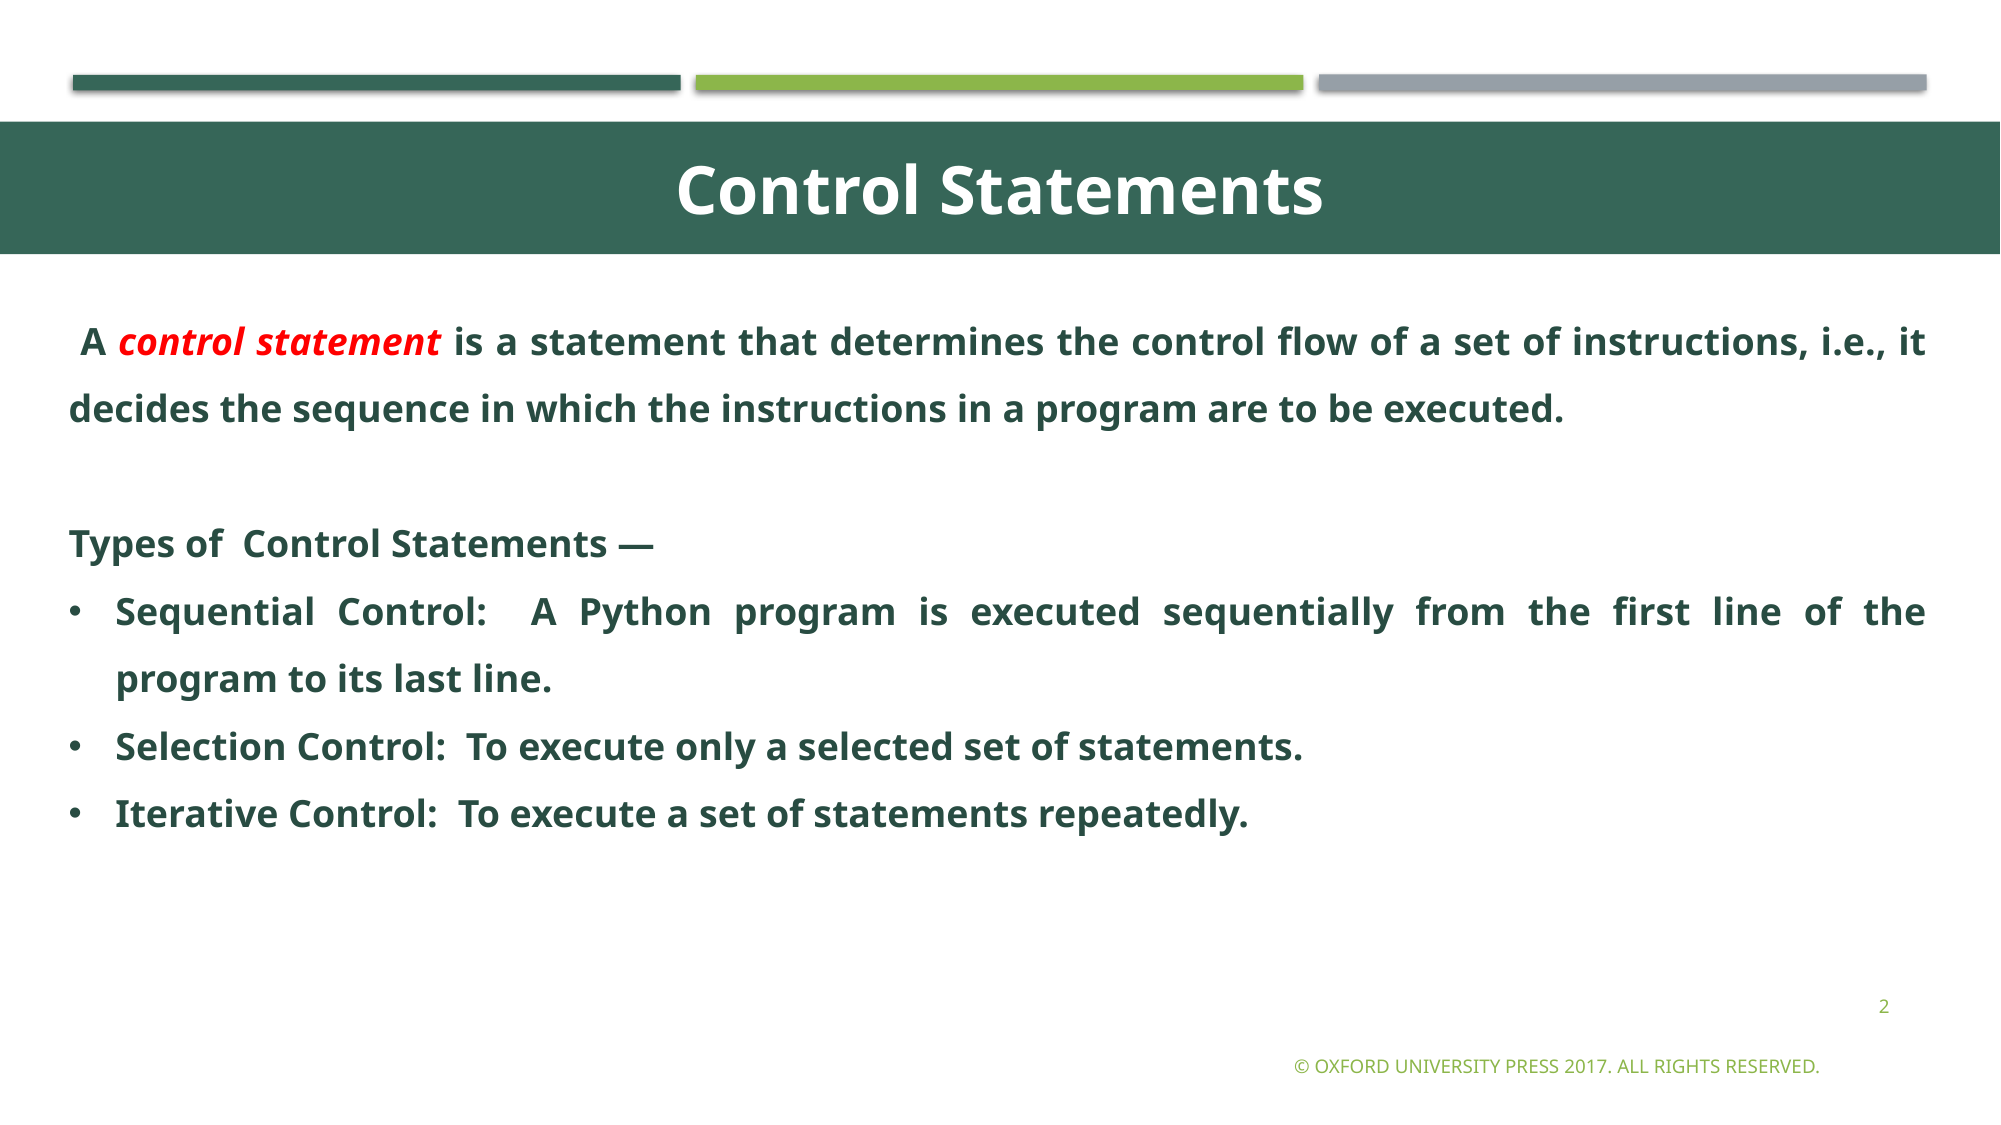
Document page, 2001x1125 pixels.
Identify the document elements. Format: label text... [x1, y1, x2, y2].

footer © Oxford University Press 2017. All rights reserved. [1279, 1035, 1905, 1096]
text_box A control statement is a statement that determines the control flow of a set of instructions, i.e., it decides the sequence in which the instructions in a program are to be executed. Types of Control Statements — Sequential Control: A Python program is executed sequentially from the first line of the program to its last line. Selection Control: To execute only a selected set of statements. Iterative Control: To execute a set of statements repeatedly. [53, 287, 1943, 843]
text_box Control Statements [0, 120, 2000, 256]
slide_number 2 [1732, 977, 1905, 1037]
